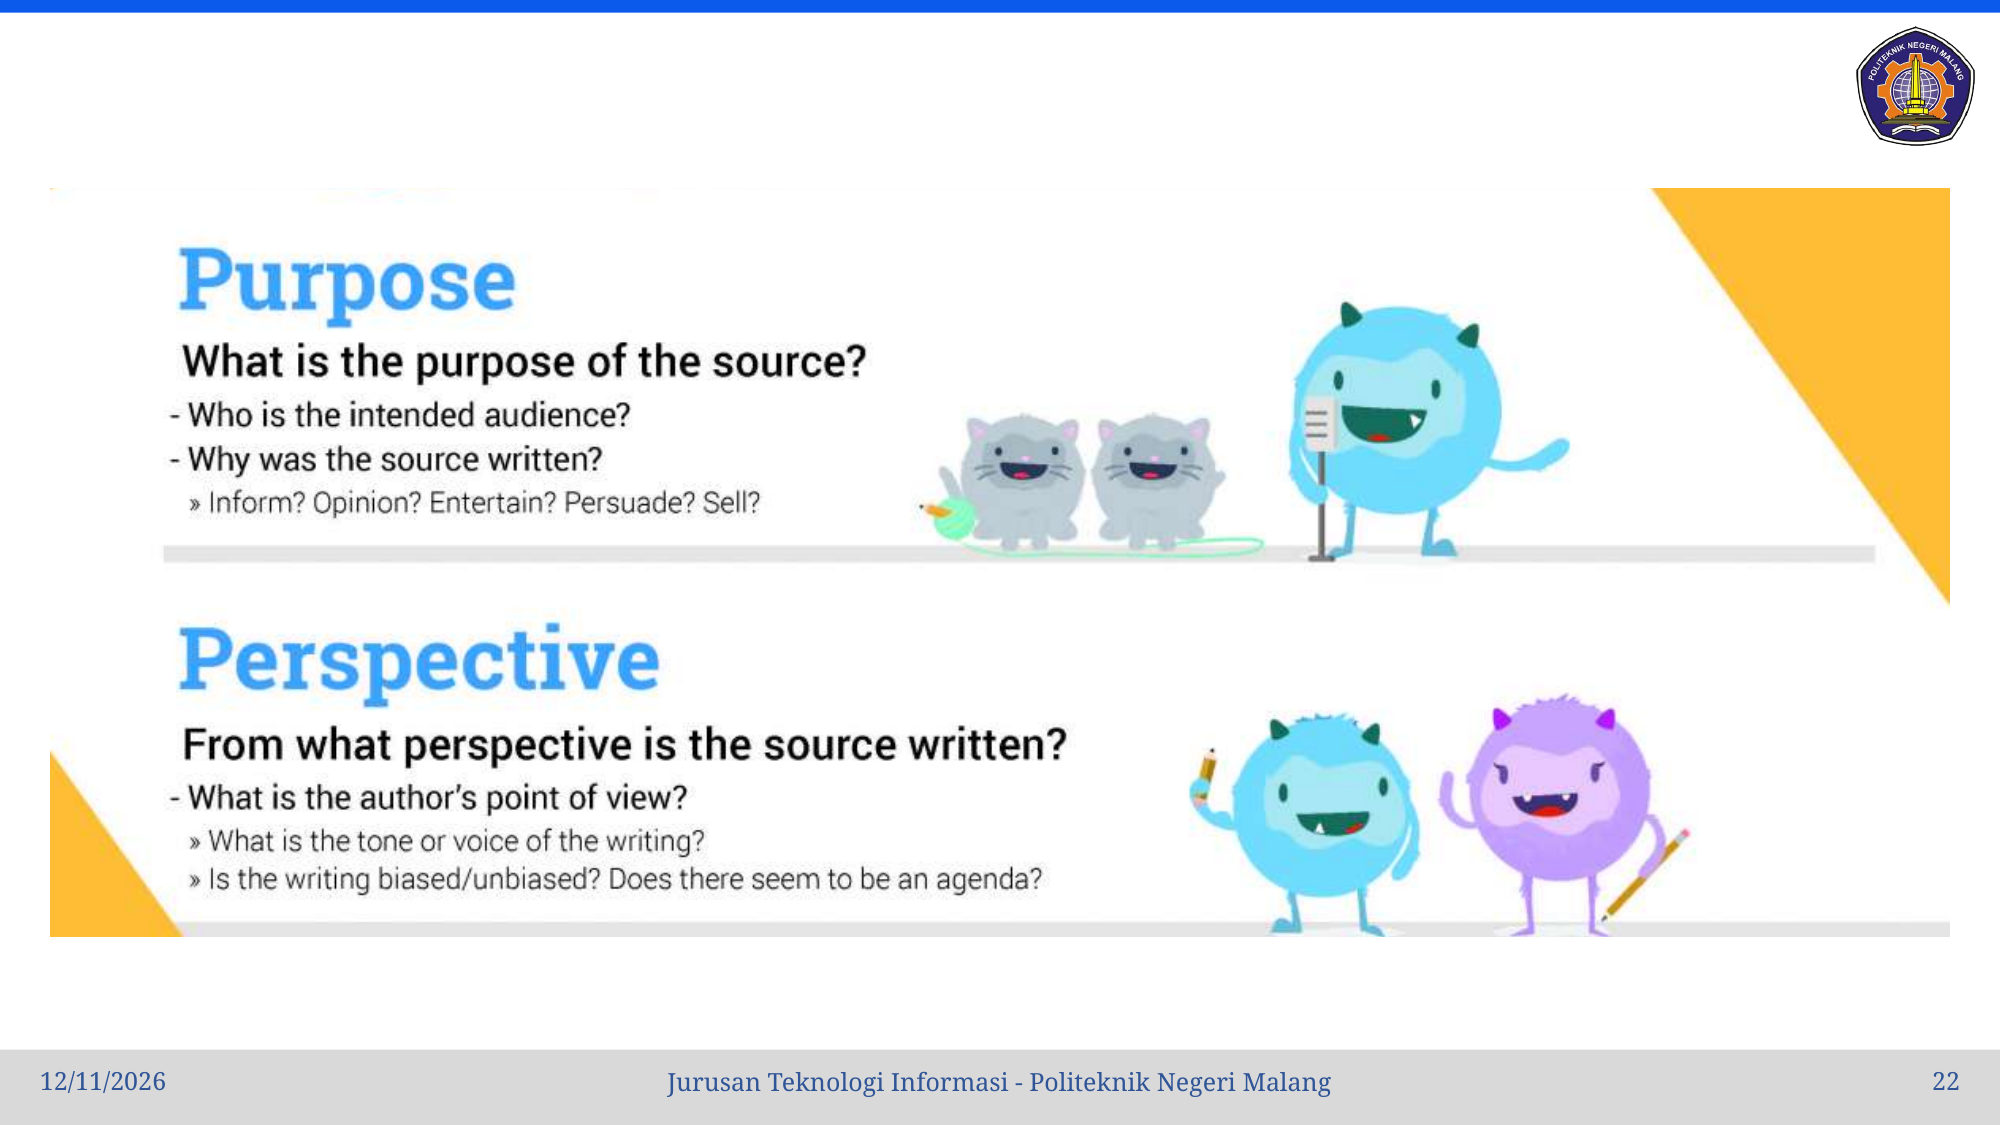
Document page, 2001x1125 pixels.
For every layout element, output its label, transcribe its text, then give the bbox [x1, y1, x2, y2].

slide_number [24, 1052, 475, 1113]
picture [1856, 26, 1975, 146]
footer Jurusan Teknologi Informasi - Politeknik Negeri Malang [474, 1053, 1525, 1114]
slide_number 22 [1524, 1052, 1975, 1113]
picture [49, 188, 1950, 937]
